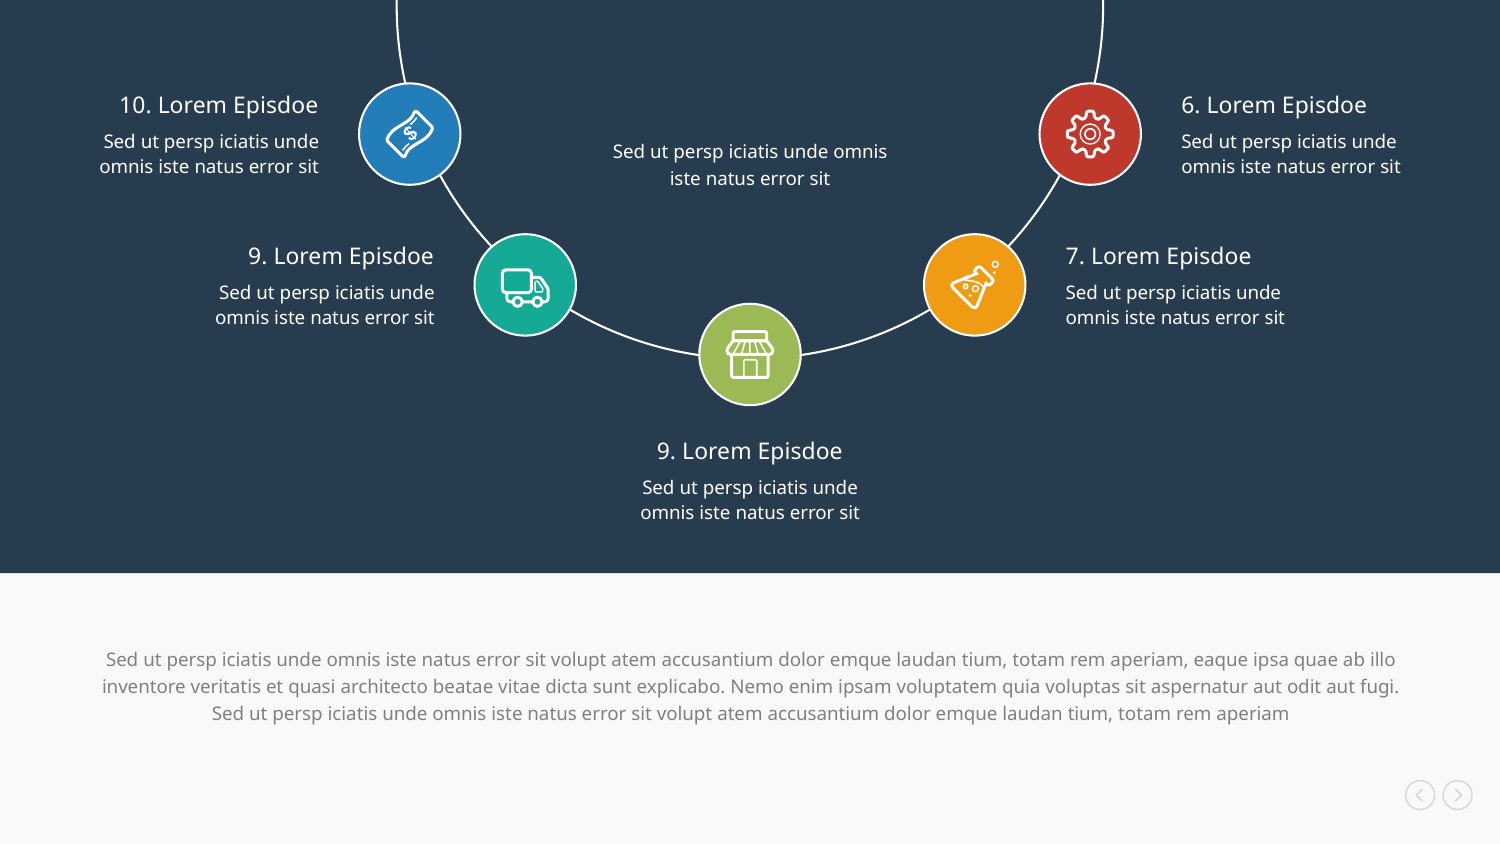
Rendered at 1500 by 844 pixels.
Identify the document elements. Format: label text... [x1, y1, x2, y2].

text_box Sed ut persp iciatis unde omnis iste natus error sit volupt atem accusantium dolor emque laudan tium, totam rem aperiam, eaque ipsa quae ab illo inventore veritatis et quasi architecto beatae vitae dicta sunt explicabo. Nemo enim ipsam voluptatem quia voluptas sit aspernatur aut odit aut fugi. Sed ut persp iciatis unde omnis iste natus error sit volupt atem accusantium dolor emque laudan tium, totam rem aperiam [97, 642, 1403, 725]
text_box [474, 234, 576, 336]
text_box [396, 0, 1104, 355]
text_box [1181, 90, 1437, 176]
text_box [699, 303, 801, 406]
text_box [1065, 241, 1321, 327]
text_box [178, 241, 435, 327]
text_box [622, 436, 878, 522]
text_box Sed ut persp iciatis unde omnis iste natus error sit [606, 134, 894, 189]
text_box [1039, 83, 1141, 185]
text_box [63, 90, 319, 176]
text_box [923, 234, 1026, 336]
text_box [358, 83, 461, 185]
